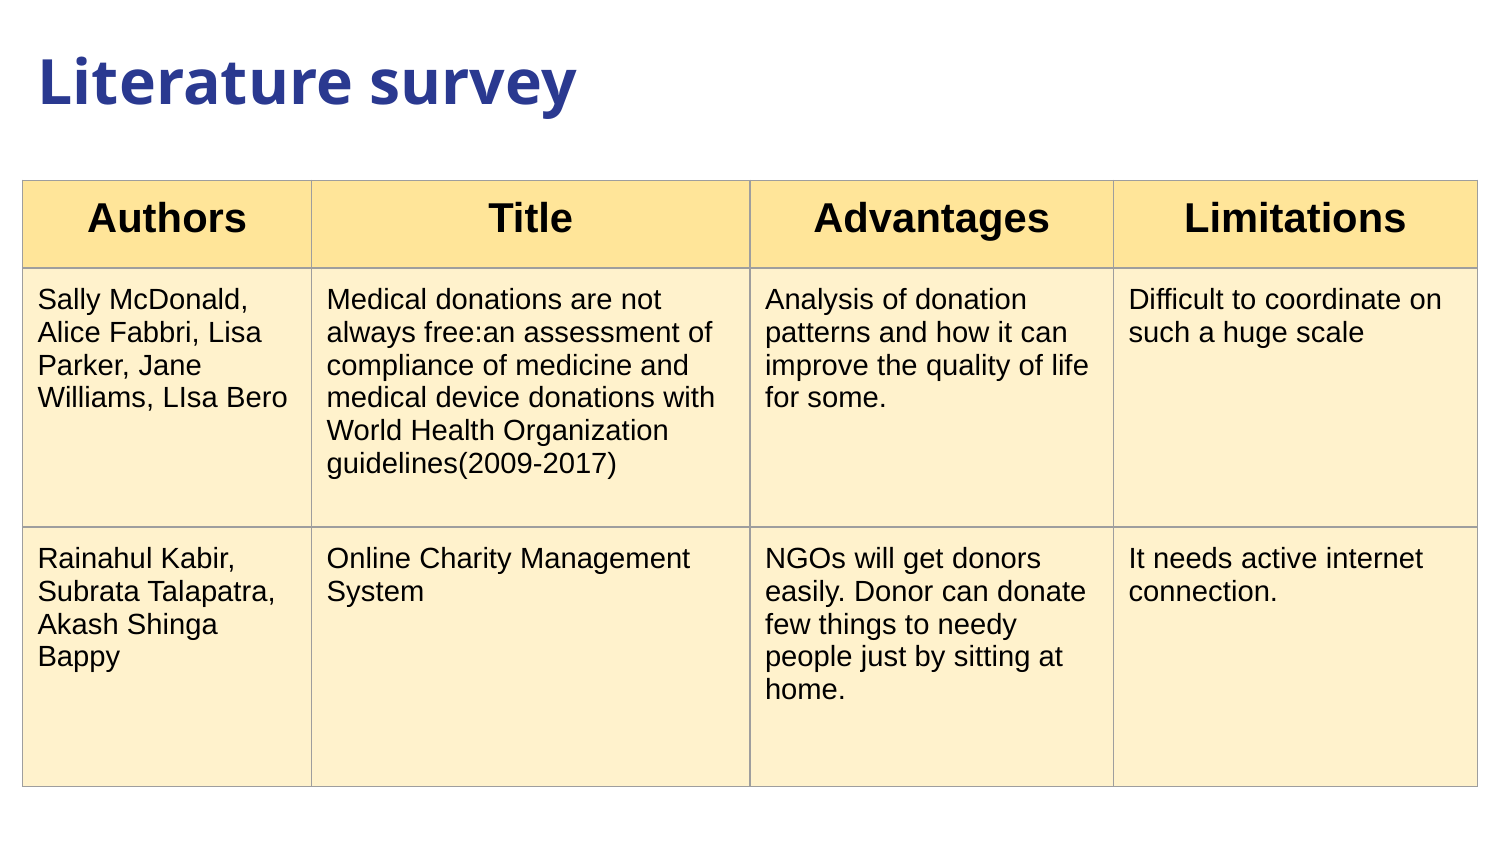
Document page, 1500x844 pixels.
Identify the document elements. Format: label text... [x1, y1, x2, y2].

table_cell Sally McDonald, Alice Fabbri, Lisa Parker, Jane Williams, LIsa Bero [23, 269, 311, 526]
table_cell It needs active internet connection. [1114, 528, 1477, 786]
table_cell Online Charity Management System [312, 528, 749, 786]
title Literature survey [22, 27, 1446, 127]
table_header Limitations [1114, 181, 1477, 267]
table_cell Medical donations are not always free:an assessment of compliance of medicine and medical device donations with World Health Organization guidelines(2009-2017) [312, 269, 749, 526]
table_header Authors [23, 181, 311, 267]
table_cell Analysis of donation patterns and how it can improve the quality of life for some. [751, 269, 1113, 526]
table_header Title [312, 181, 749, 267]
table_cell NGOs will get donors easily. Donor can donate few things to needy people just by sitting at home. [751, 528, 1113, 786]
table_cell Rainahul Kabir, Subrata Talapatra, Akash Shinga Bappy [23, 528, 311, 786]
table_cell Difficult to coordinate on such a huge scale [1114, 269, 1477, 526]
table_header Advantages [751, 181, 1113, 267]
